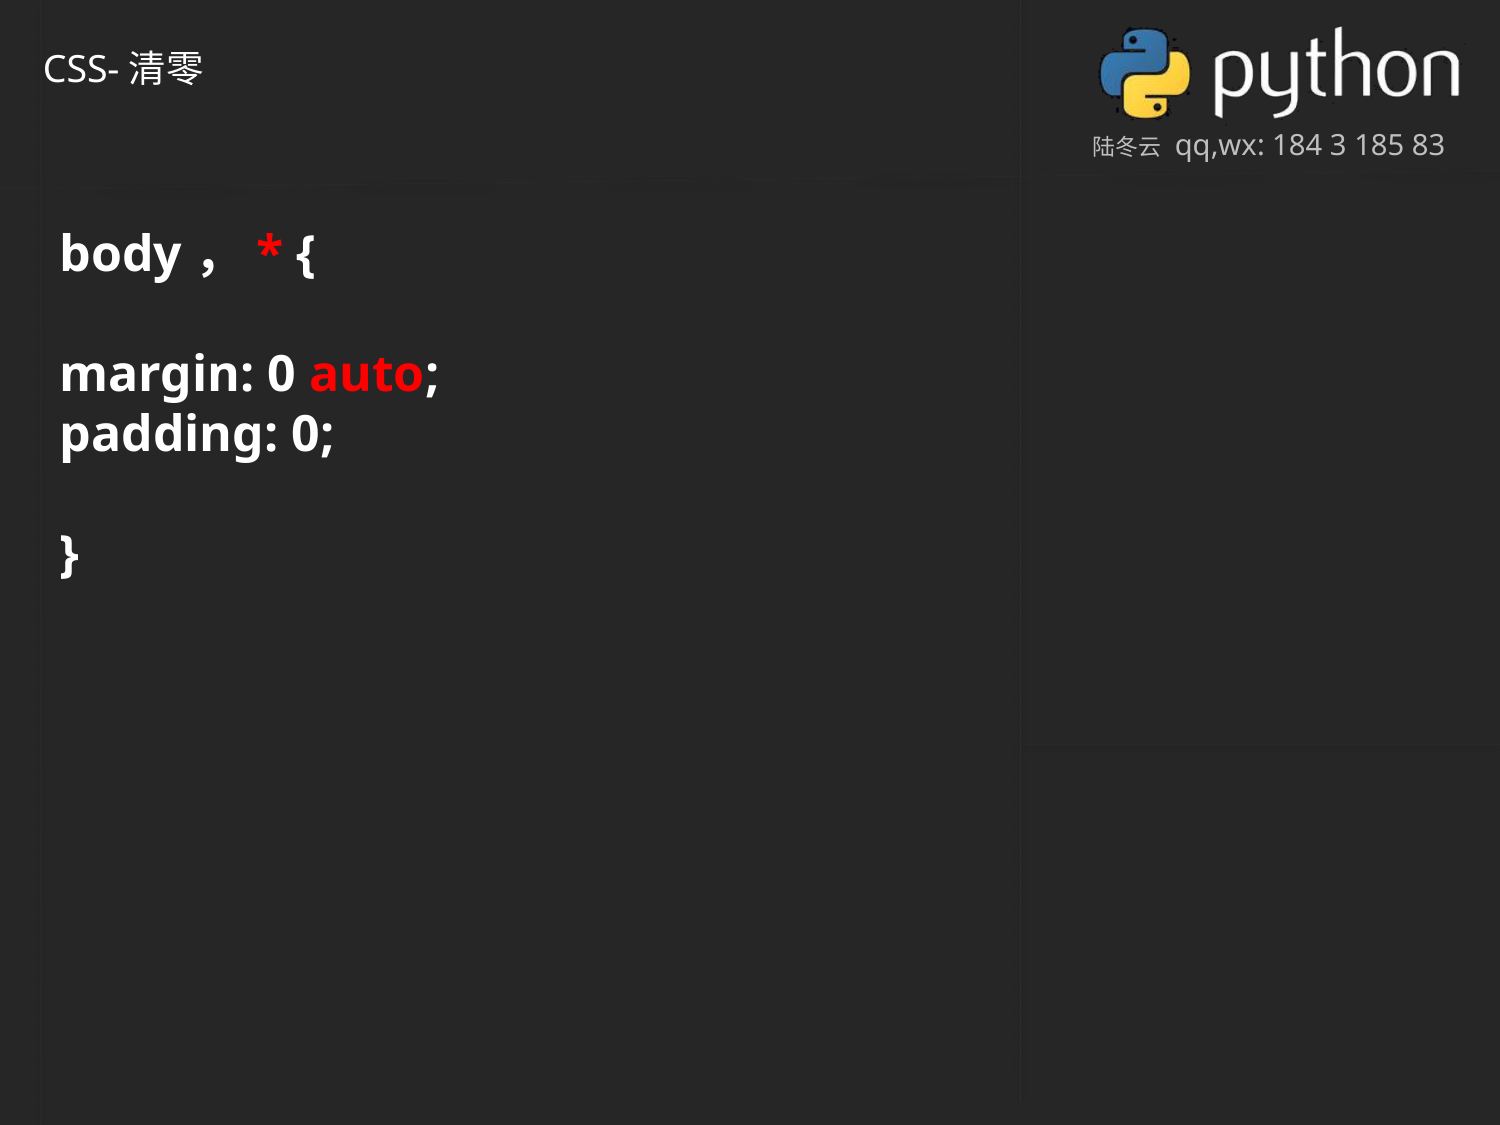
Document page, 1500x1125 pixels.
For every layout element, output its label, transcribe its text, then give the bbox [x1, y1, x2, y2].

title CSS-清零 [28, 37, 998, 155]
text_box body，* { margin: 0 auto; padding: 0; } [44, 213, 1286, 589]
picture [1089, 18, 1466, 132]
